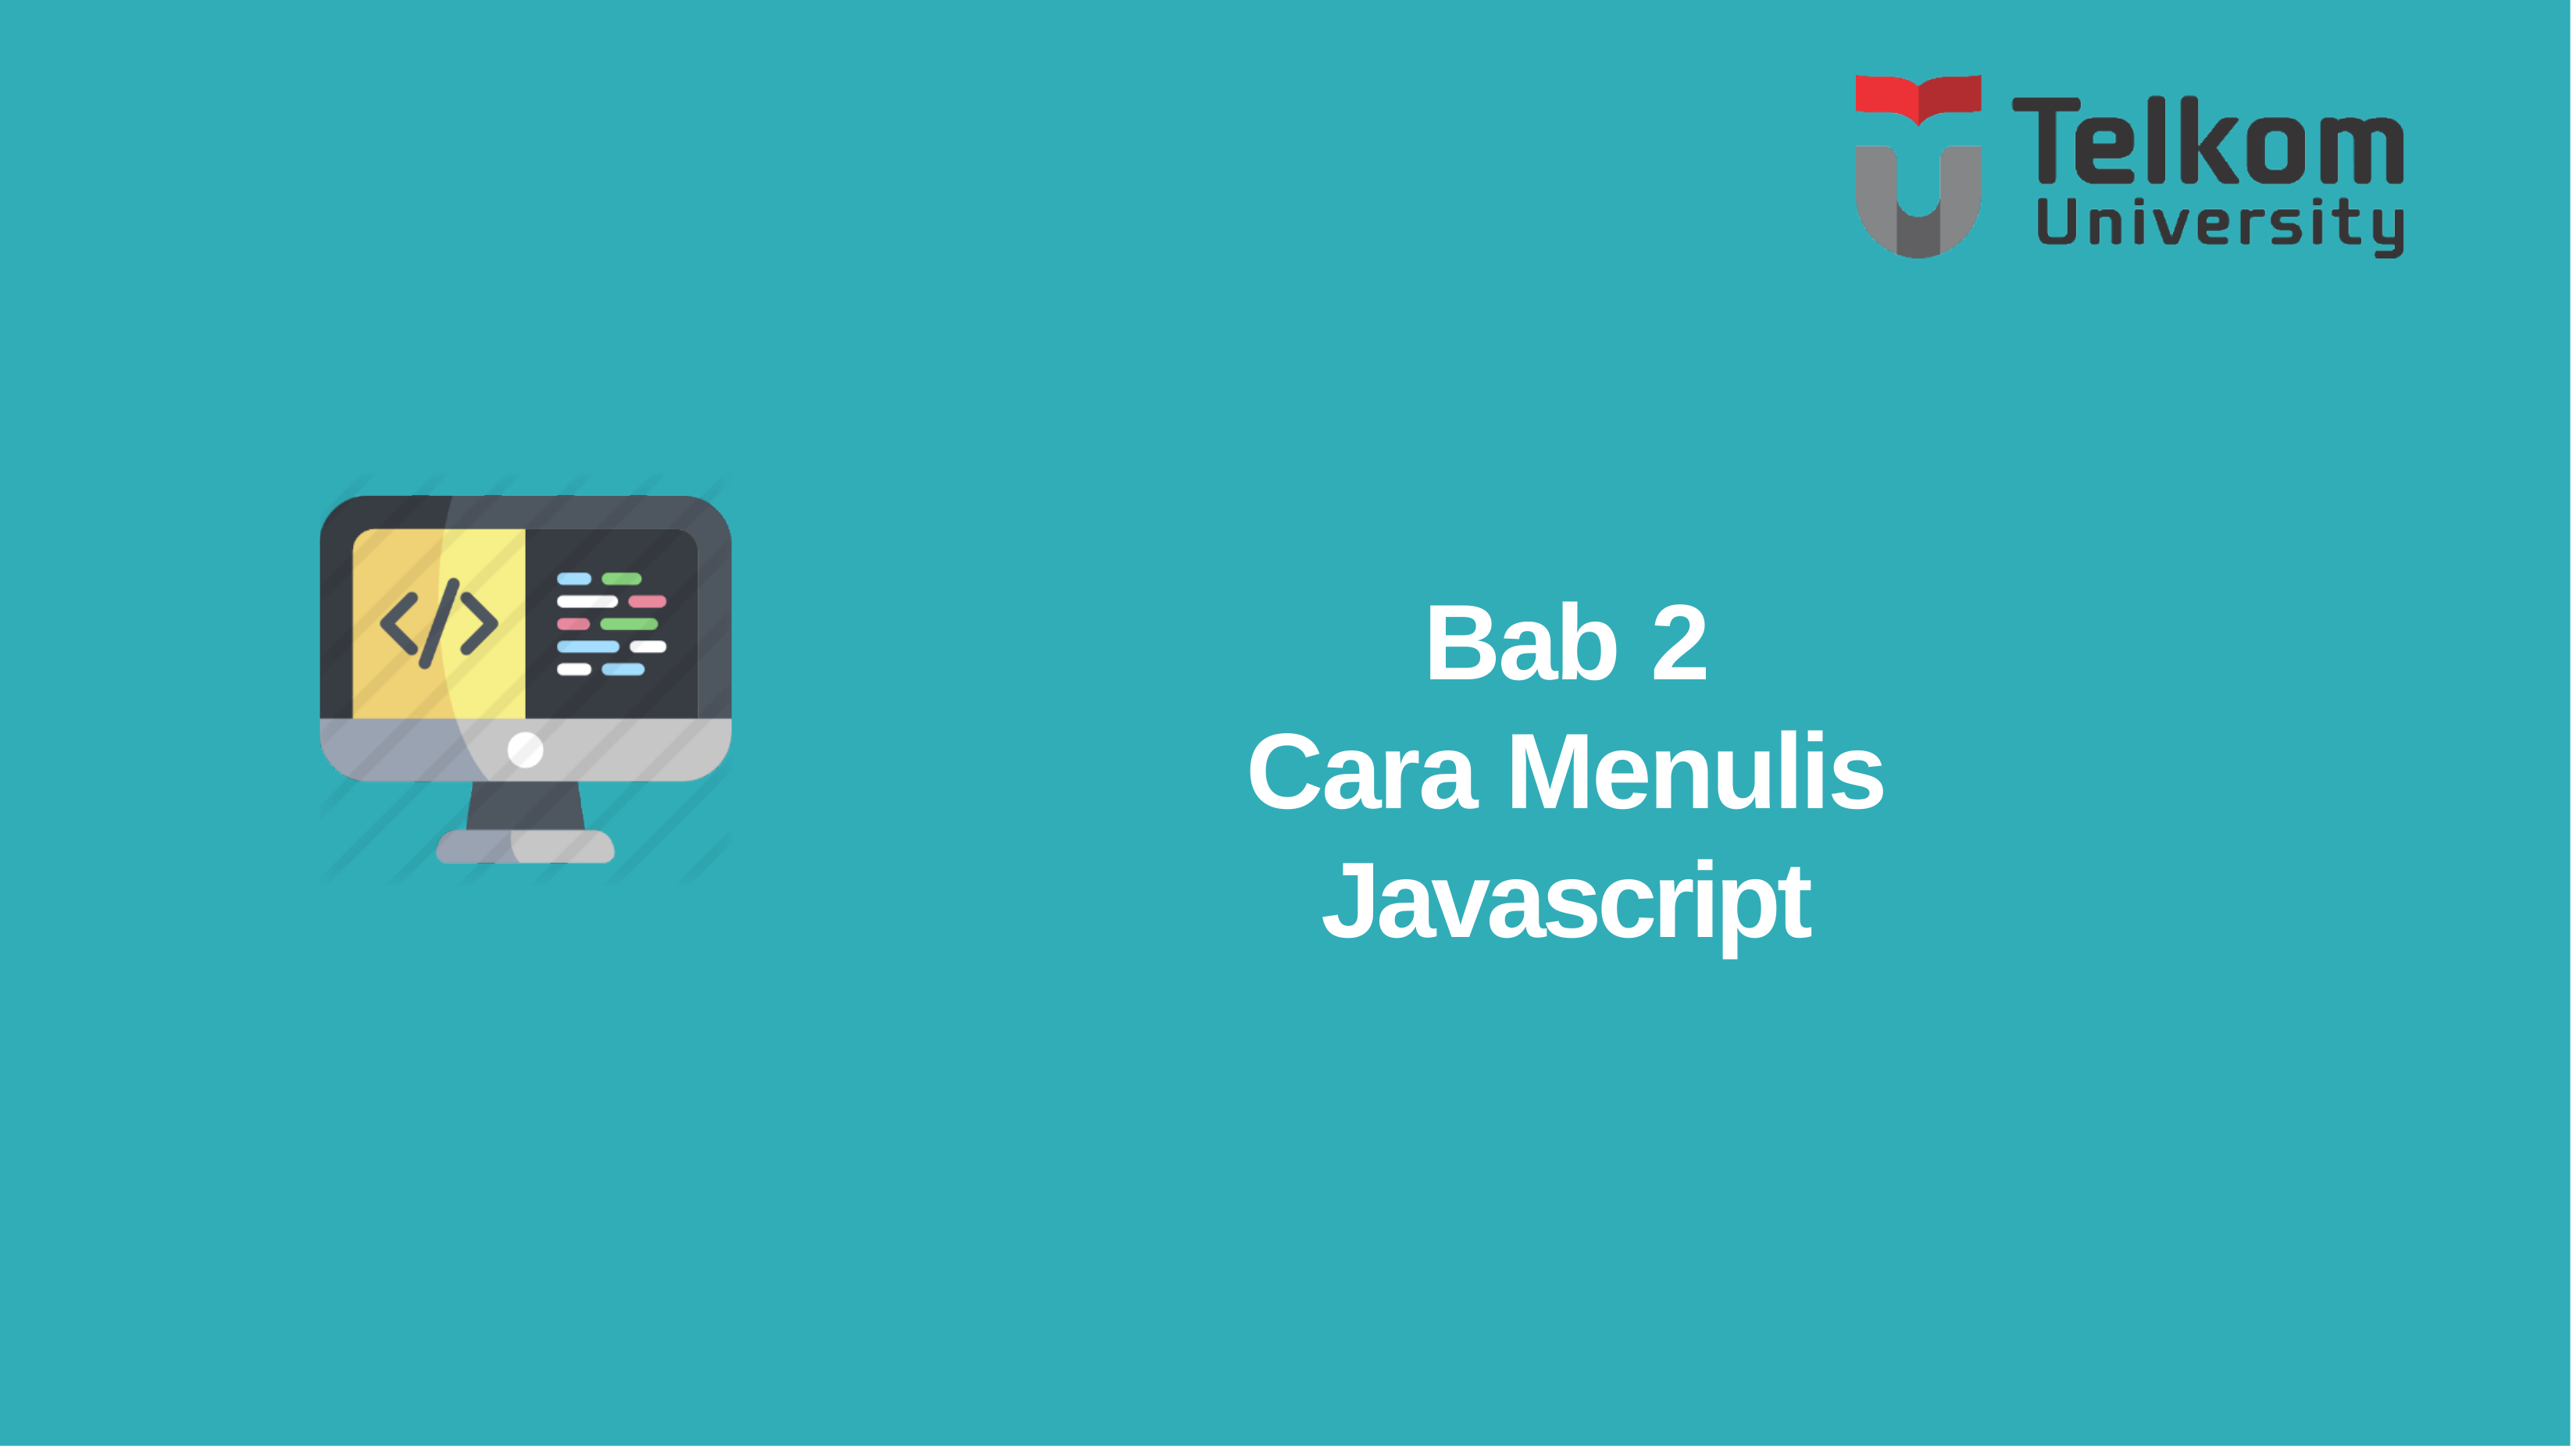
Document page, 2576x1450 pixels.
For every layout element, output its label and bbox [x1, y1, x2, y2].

text_box [0, 0, 2571, 1446]
